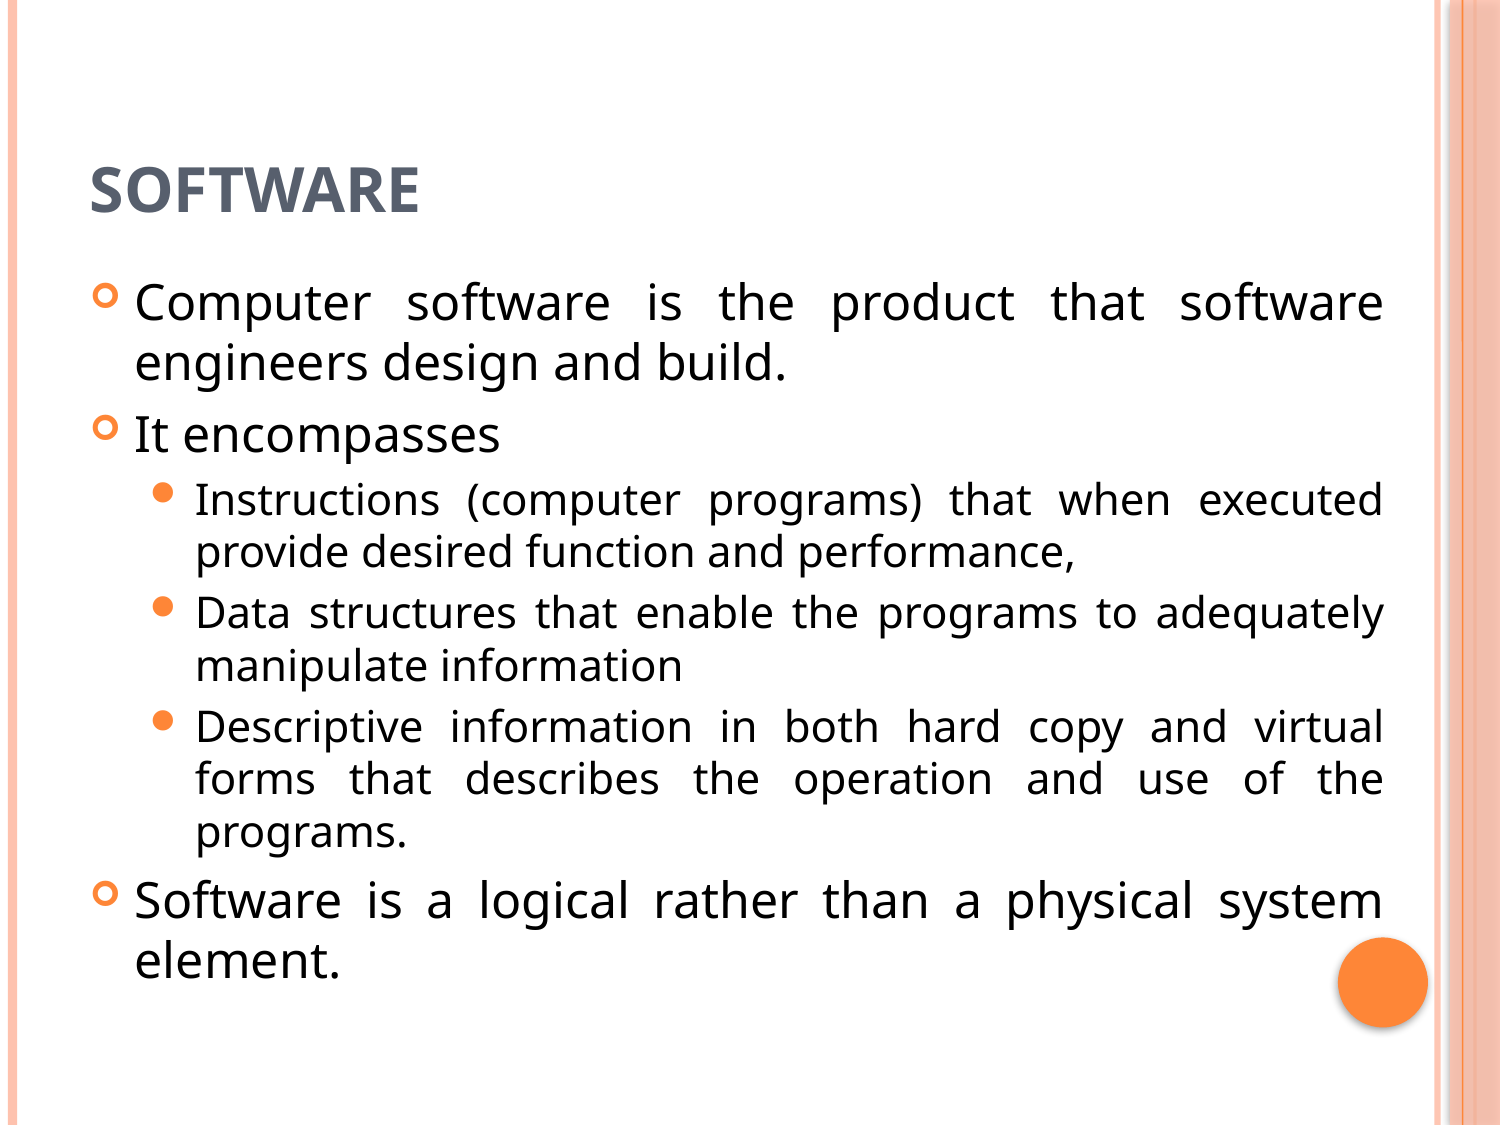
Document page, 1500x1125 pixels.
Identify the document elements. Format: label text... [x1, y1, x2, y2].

list Computer software is the product that software engineers design and build. It encompasses Instructions (computer programs) that when executed provide desired function and performance, Data structures that enable the programs to adequately manipulate information Descriptive information in both hard copy and virtual forms that describes the operation and use of the programs. Software is a logical rather than a physical system element. [75, 262, 1400, 1062]
title Software [75, 45, 1300, 233]
